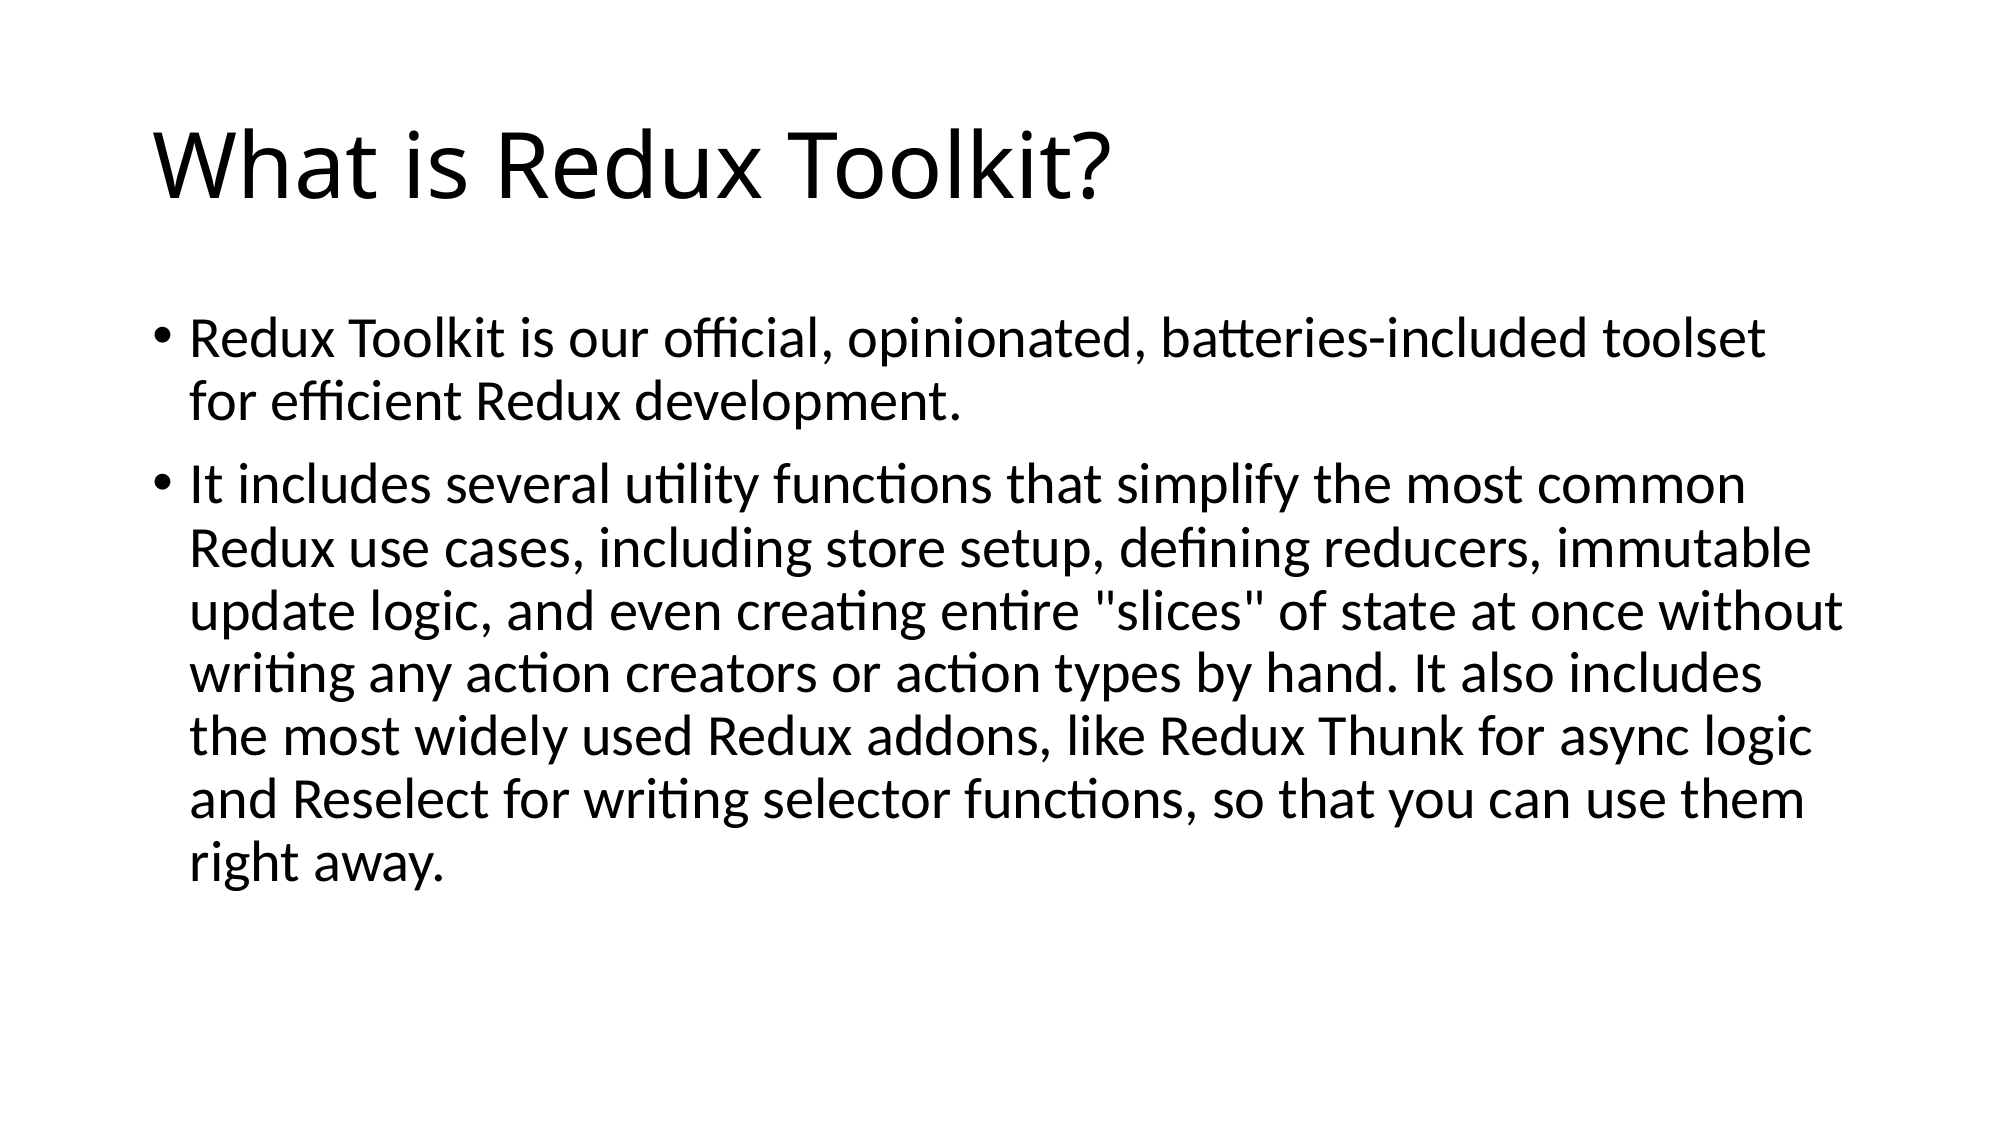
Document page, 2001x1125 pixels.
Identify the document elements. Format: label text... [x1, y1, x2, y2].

title What is Redux Toolkit? [137, 59, 1863, 278]
list Redux Toolkit is our official, opinionated, batteries-included toolset for efficient Redux development. It includes several utility functions that simplify the most common Redux use cases, including store setup, defining reducers, immutable update logic, and even creating entire "slices" of state at once without writing any action creators or action types by hand. It also includes the most widely used Redux addons, like Redux Thunk for async logic and Reselect for writing selector functions, so that you can use them right away. [137, 299, 1863, 1014]
